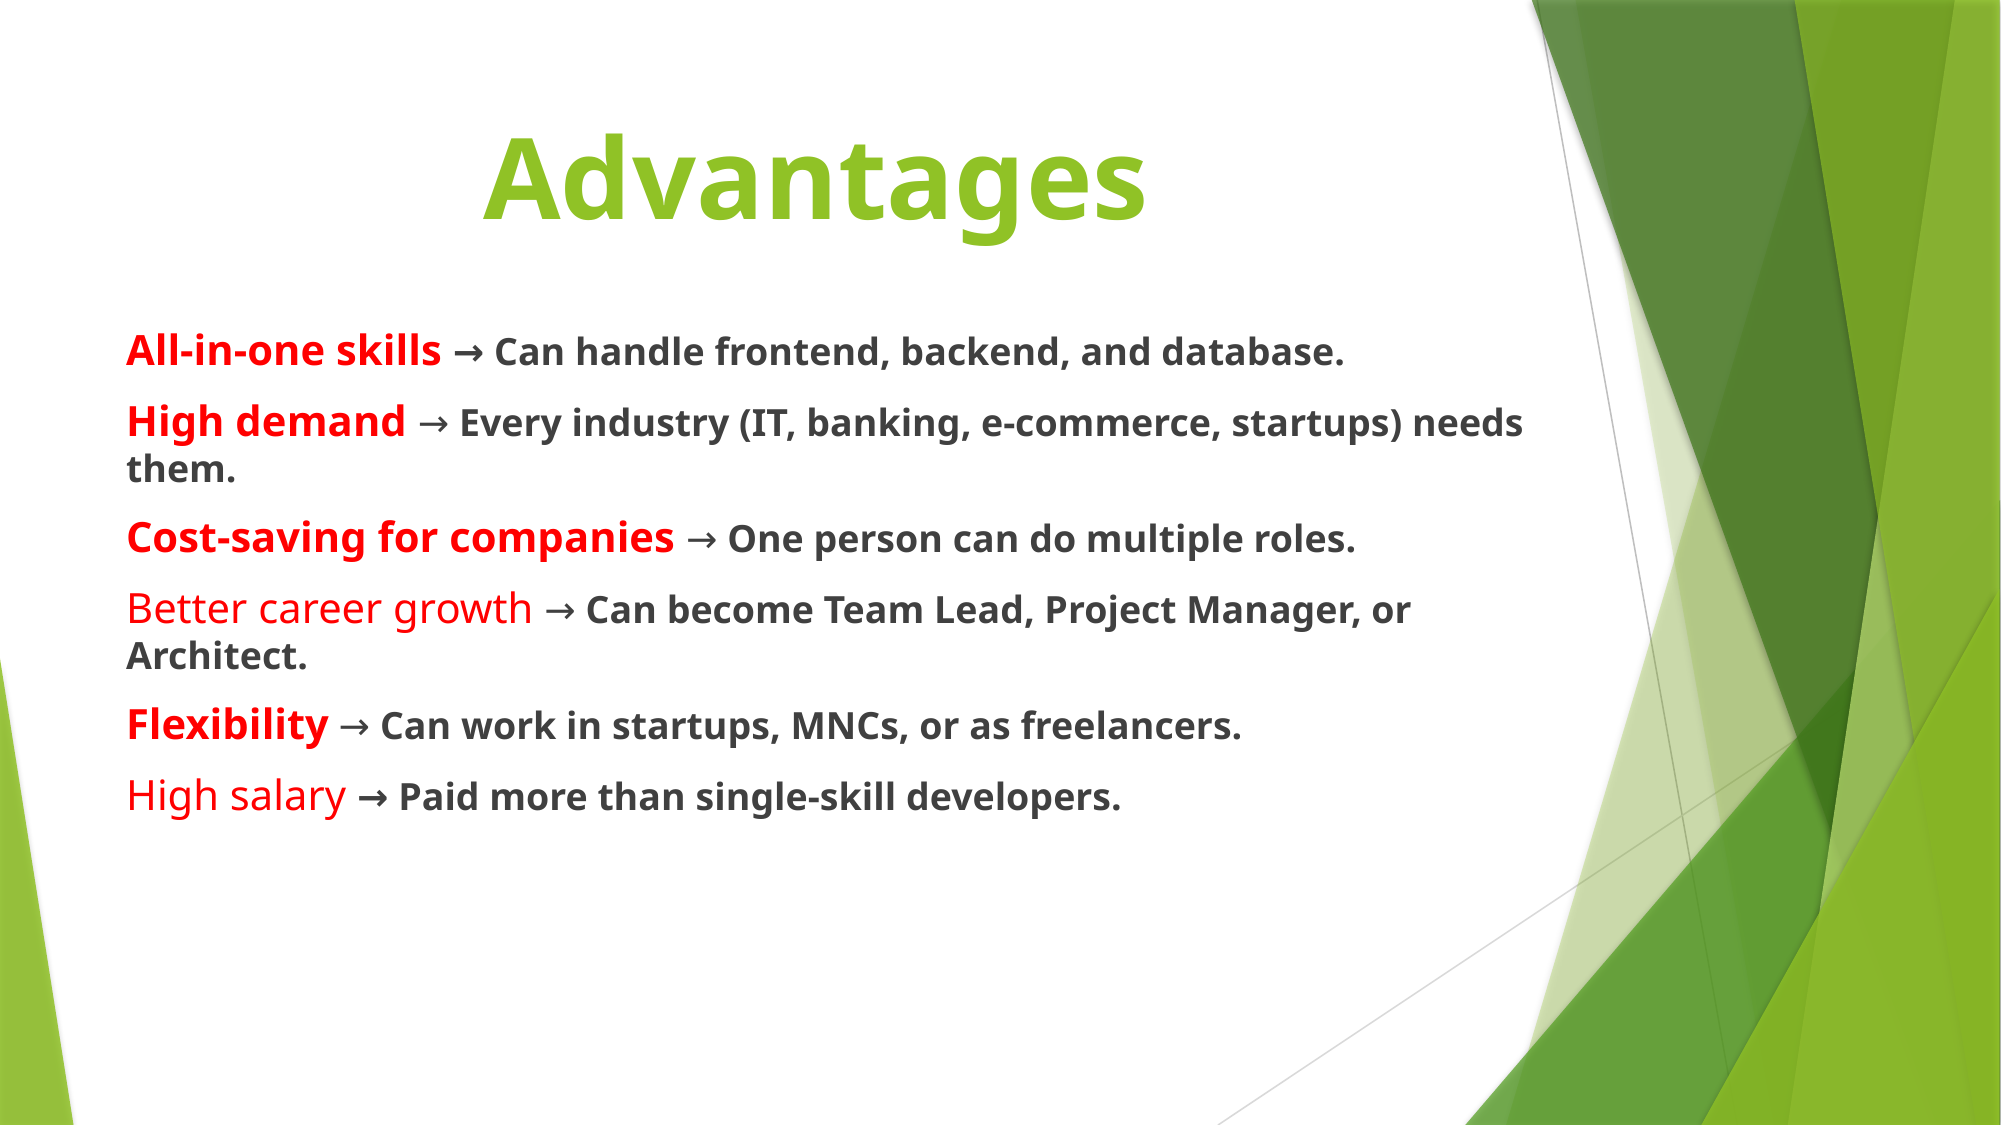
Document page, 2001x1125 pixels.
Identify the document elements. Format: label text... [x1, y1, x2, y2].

title Advantages [111, 99, 1522, 316]
list All-in-one skills → Can handle frontend, backend, and database. High demand → Every industry (IT, banking, e-commerce, startups) needs them. Cost-saving for companies → One person can do multiple roles. Better career growth → Can become Team Lead, Project Manager, or Architect. Flexibility → Can work in startups, MNCs, or as freelancers. High salary → Paid more than single-skill developers. [111, 316, 1588, 995]
